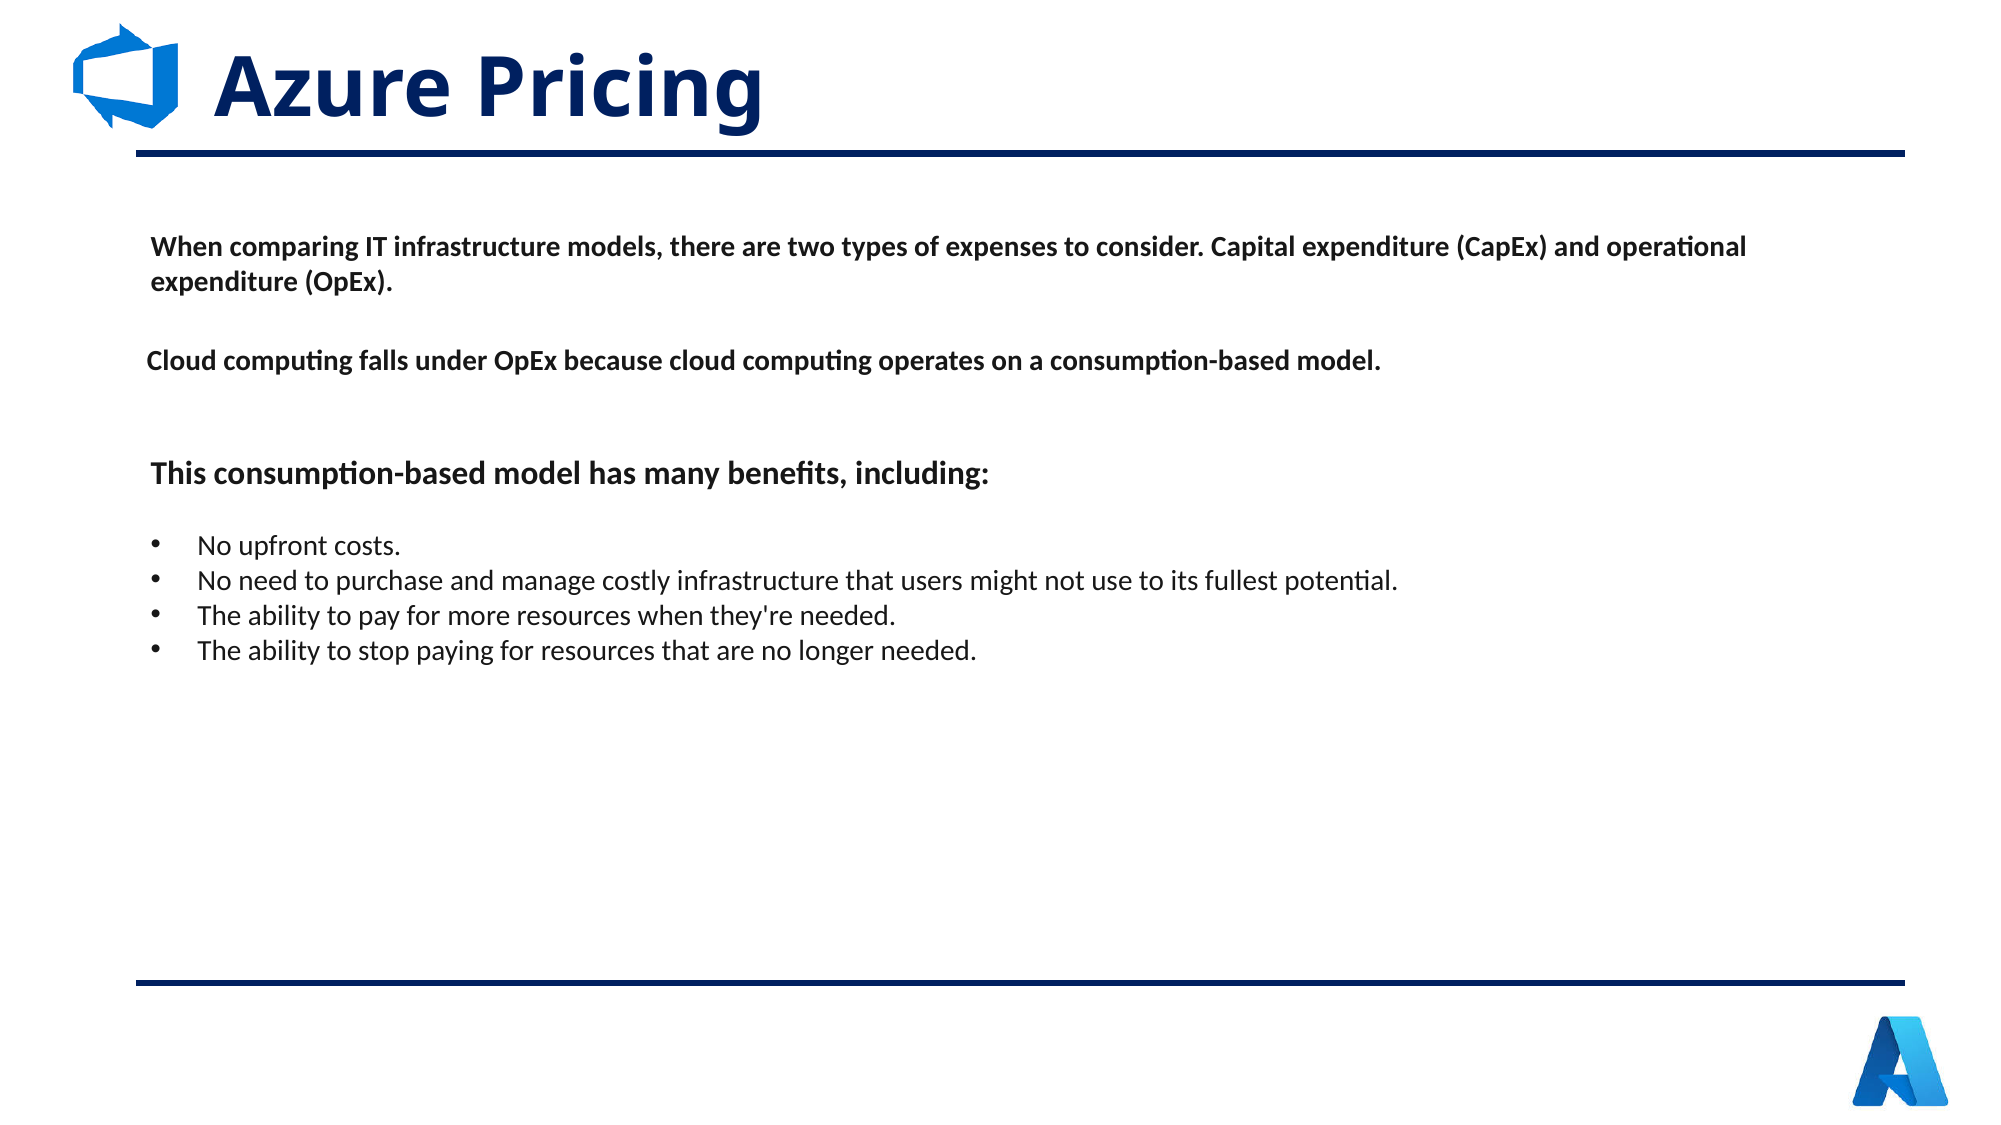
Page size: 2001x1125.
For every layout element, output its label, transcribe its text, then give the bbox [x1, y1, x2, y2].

text_box Cloud computing falls under OpEx because cloud computing operates on a consumption-based model. [132, 334, 1795, 384]
text_box When comparing IT infrastructure models, there are two types of expenses to consider. Capital expenditure (CapEx) and operational expenditure (OpEx). [135, 219, 1866, 305]
picture [64, 20, 200, 139]
text_box This consumption-based model has many benefits, including: No upfront costs. No need to purchase and manage costly infrastructure that users might not use to its fullest potential. The ability to pay for more resources when they're needed. The ability to stop paying for resources that are no longer needed. [135, 443, 1966, 674]
title Azure Pricing [199, 37, 1798, 143]
picture [1848, 1009, 1952, 1113]
